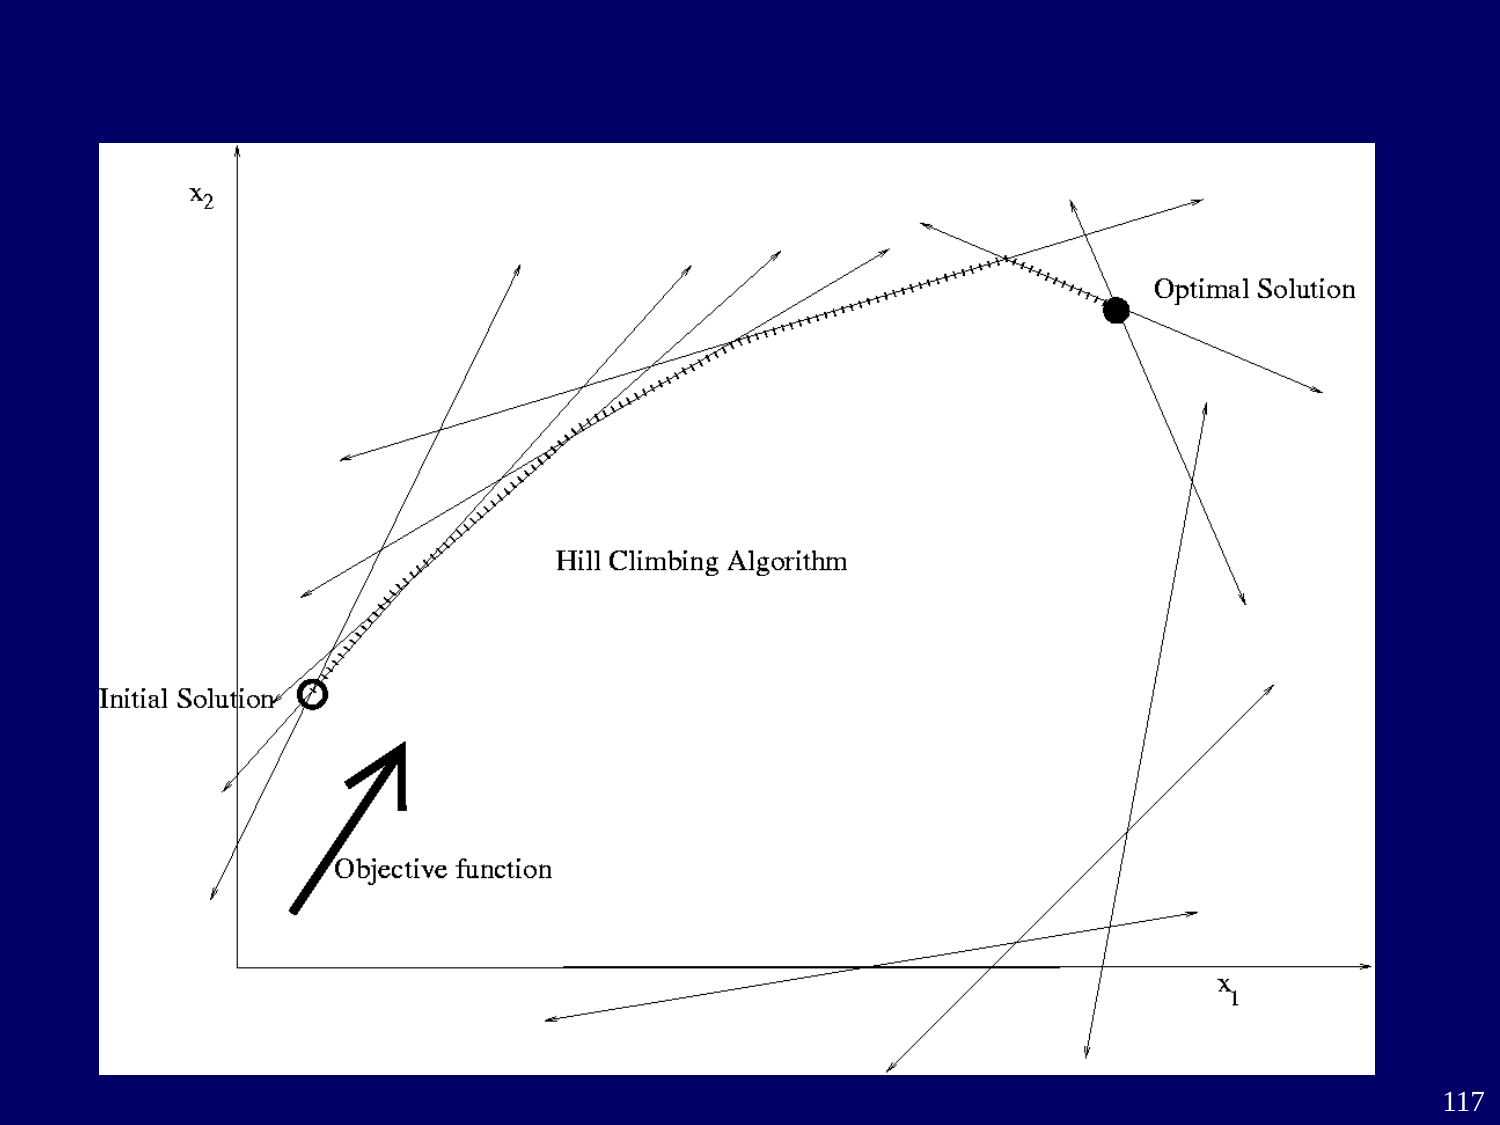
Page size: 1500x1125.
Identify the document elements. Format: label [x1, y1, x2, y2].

picture [99, 143, 1376, 1076]
